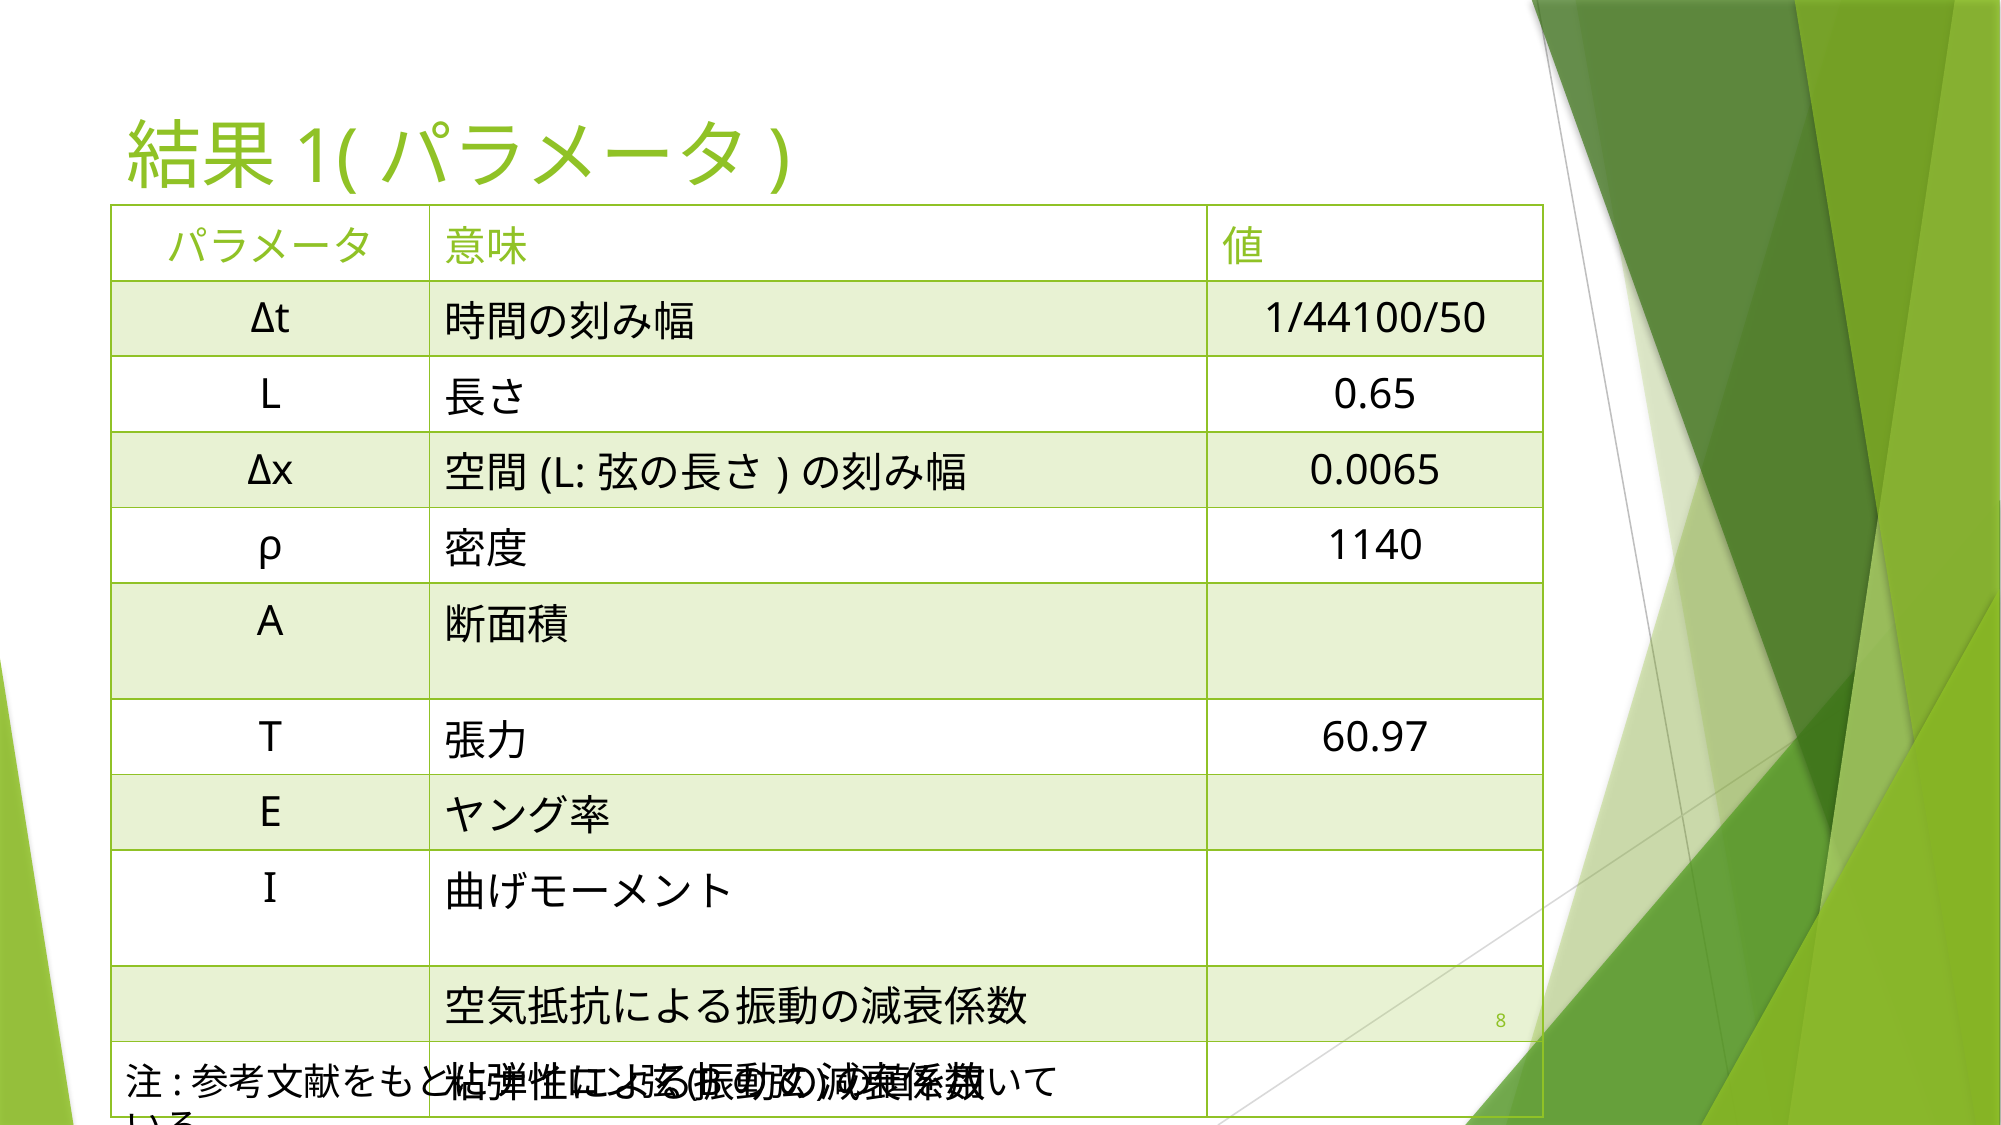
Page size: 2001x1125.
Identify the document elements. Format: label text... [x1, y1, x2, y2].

title 結果1(パラメータ) [1208, 206, 1522, 280]
title 結果1(パラメータ) [111, 99, 1522, 204]
text_box 注:参考文献をもとにナイロン弦(Bの弦)の値を用いている [111, 1050, 1109, 1125]
slide_number 8 [1409, 991, 1522, 1051]
title 結果1(パラメータ) [112, 206, 429, 280]
title 結果1(パラメータ) [430, 206, 1206, 280]
